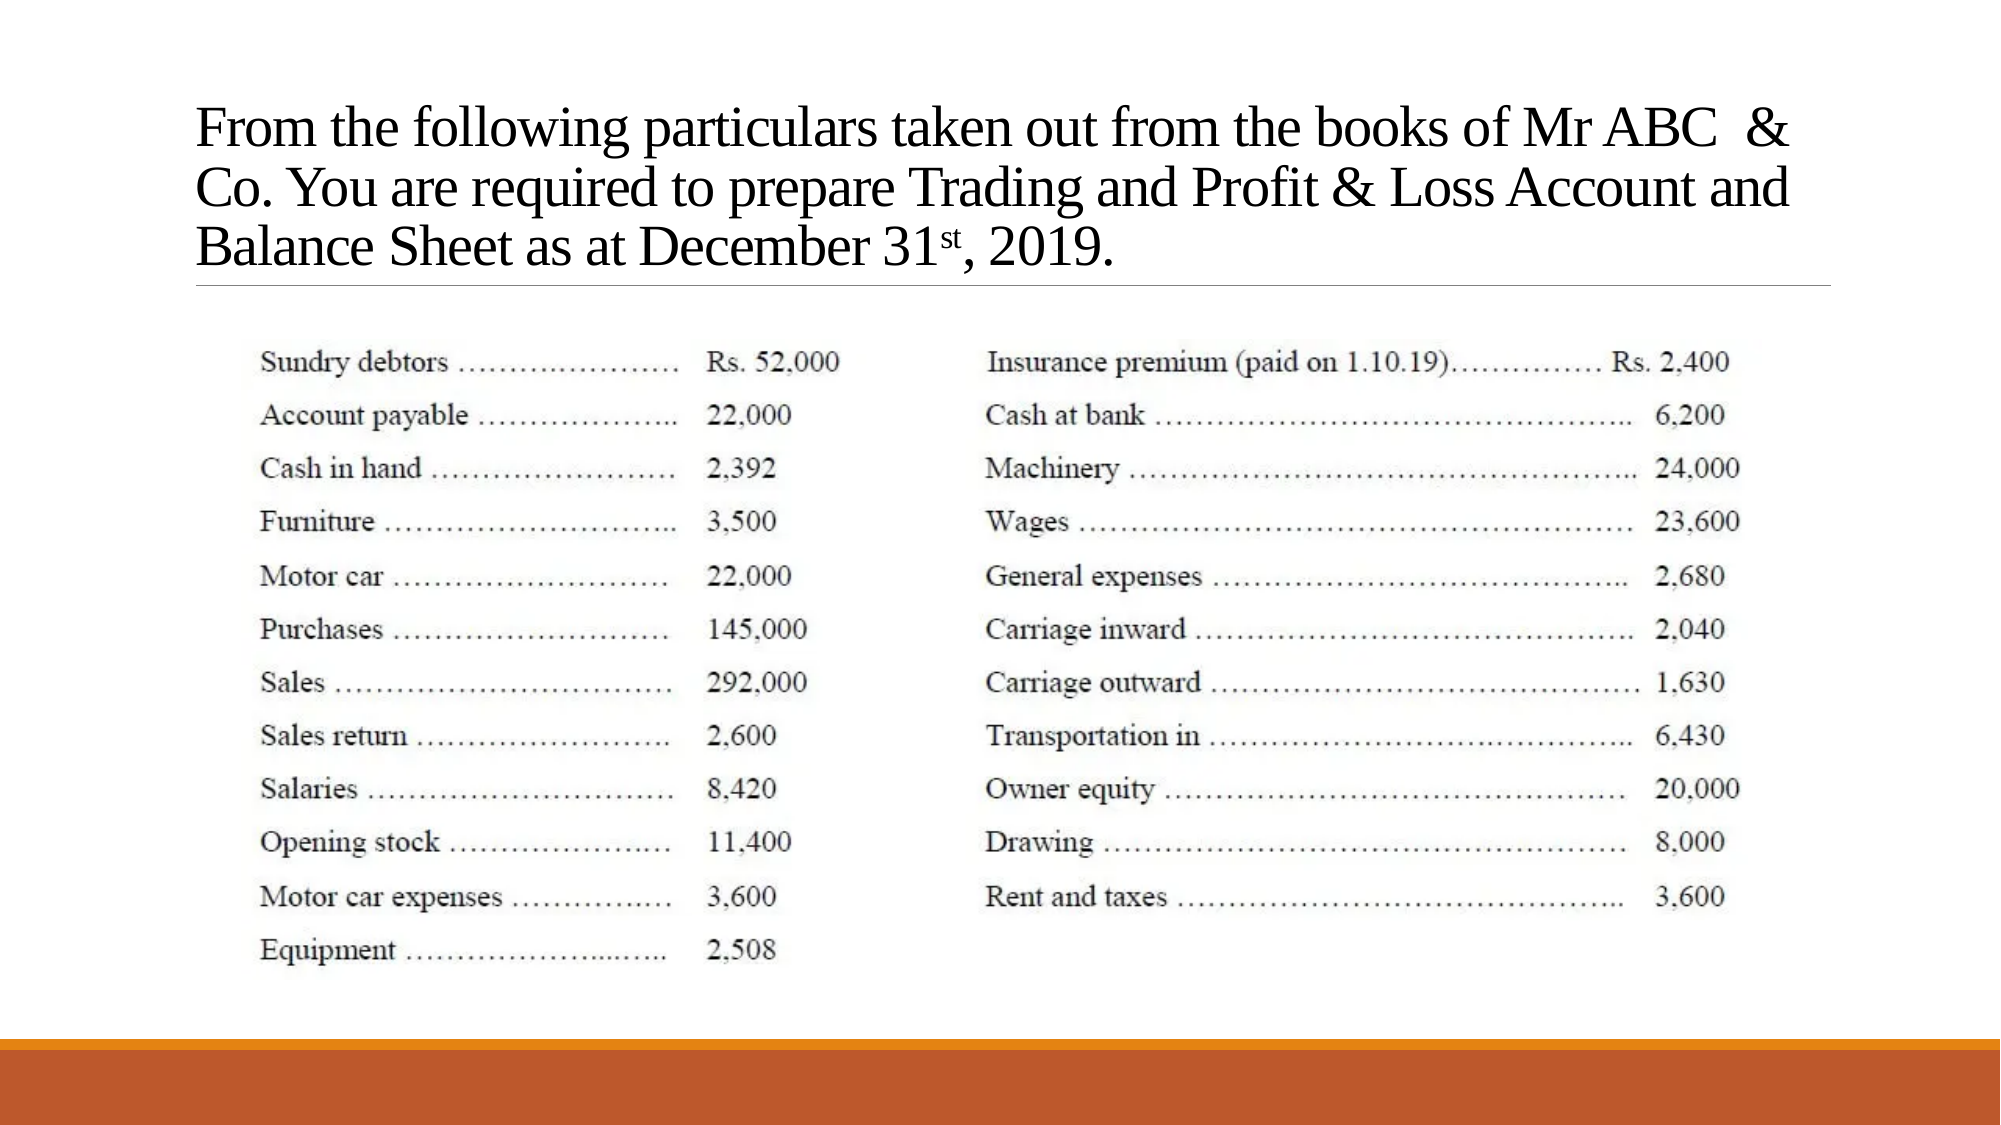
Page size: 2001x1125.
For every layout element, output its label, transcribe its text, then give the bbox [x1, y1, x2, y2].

title From the following particulars taken out from the books of Mr ABC & Co. You are required to prepare Trading and Profit & Loss Account and Balance Sheet as at December 31st, 2019. [180, 47, 1830, 285]
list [240, 338, 1763, 981]
